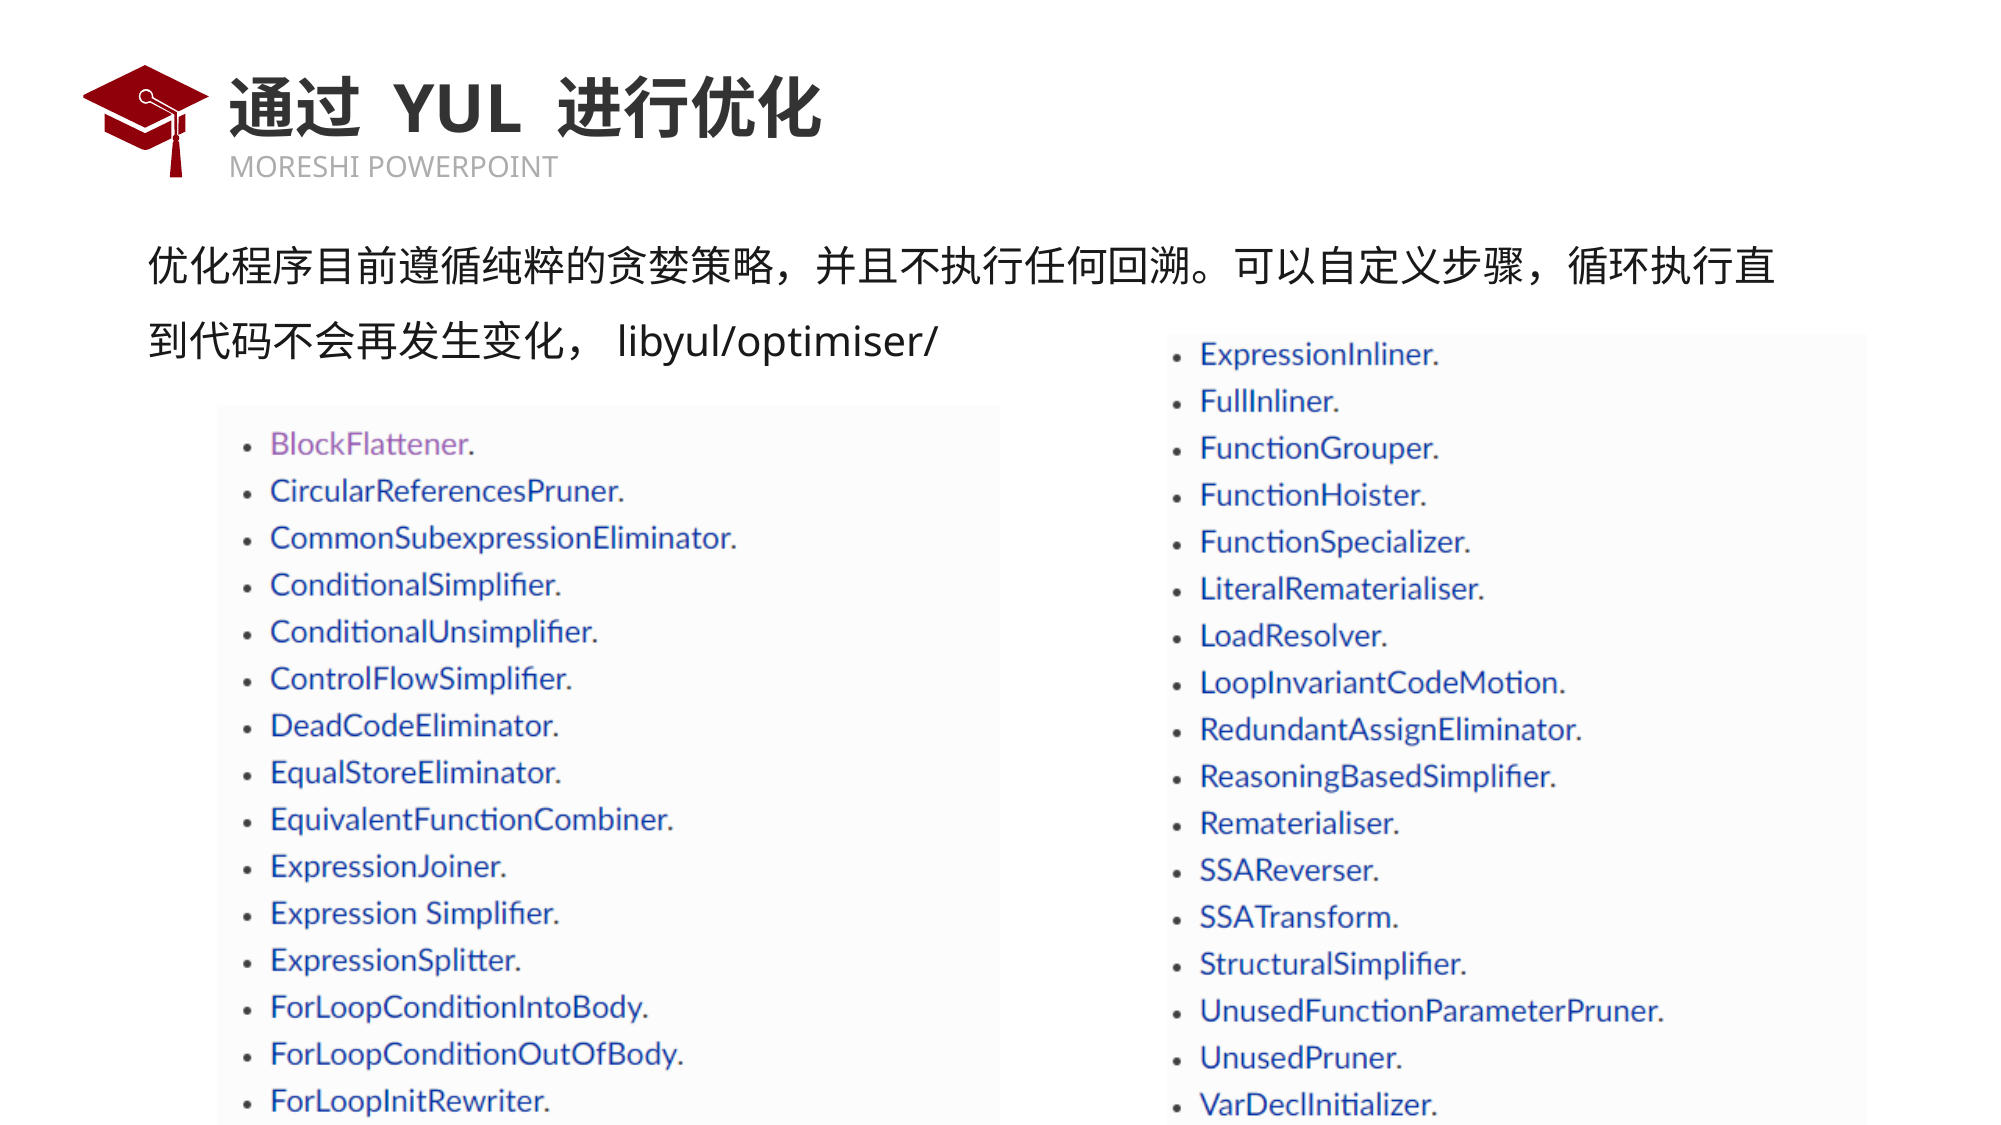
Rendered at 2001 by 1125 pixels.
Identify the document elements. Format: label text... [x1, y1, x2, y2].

picture [217, 405, 1000, 1125]
text_box 优化程序目前遵循纯粹的贪婪策略，并且不执行任何回溯。可以自定义步骤，循环执行直到代码不会再发生变化，libyul/optimiser/ [132, 207, 1807, 373]
title 通过 YUL 进行优化 [213, 55, 1406, 168]
picture [1167, 334, 1868, 1125]
